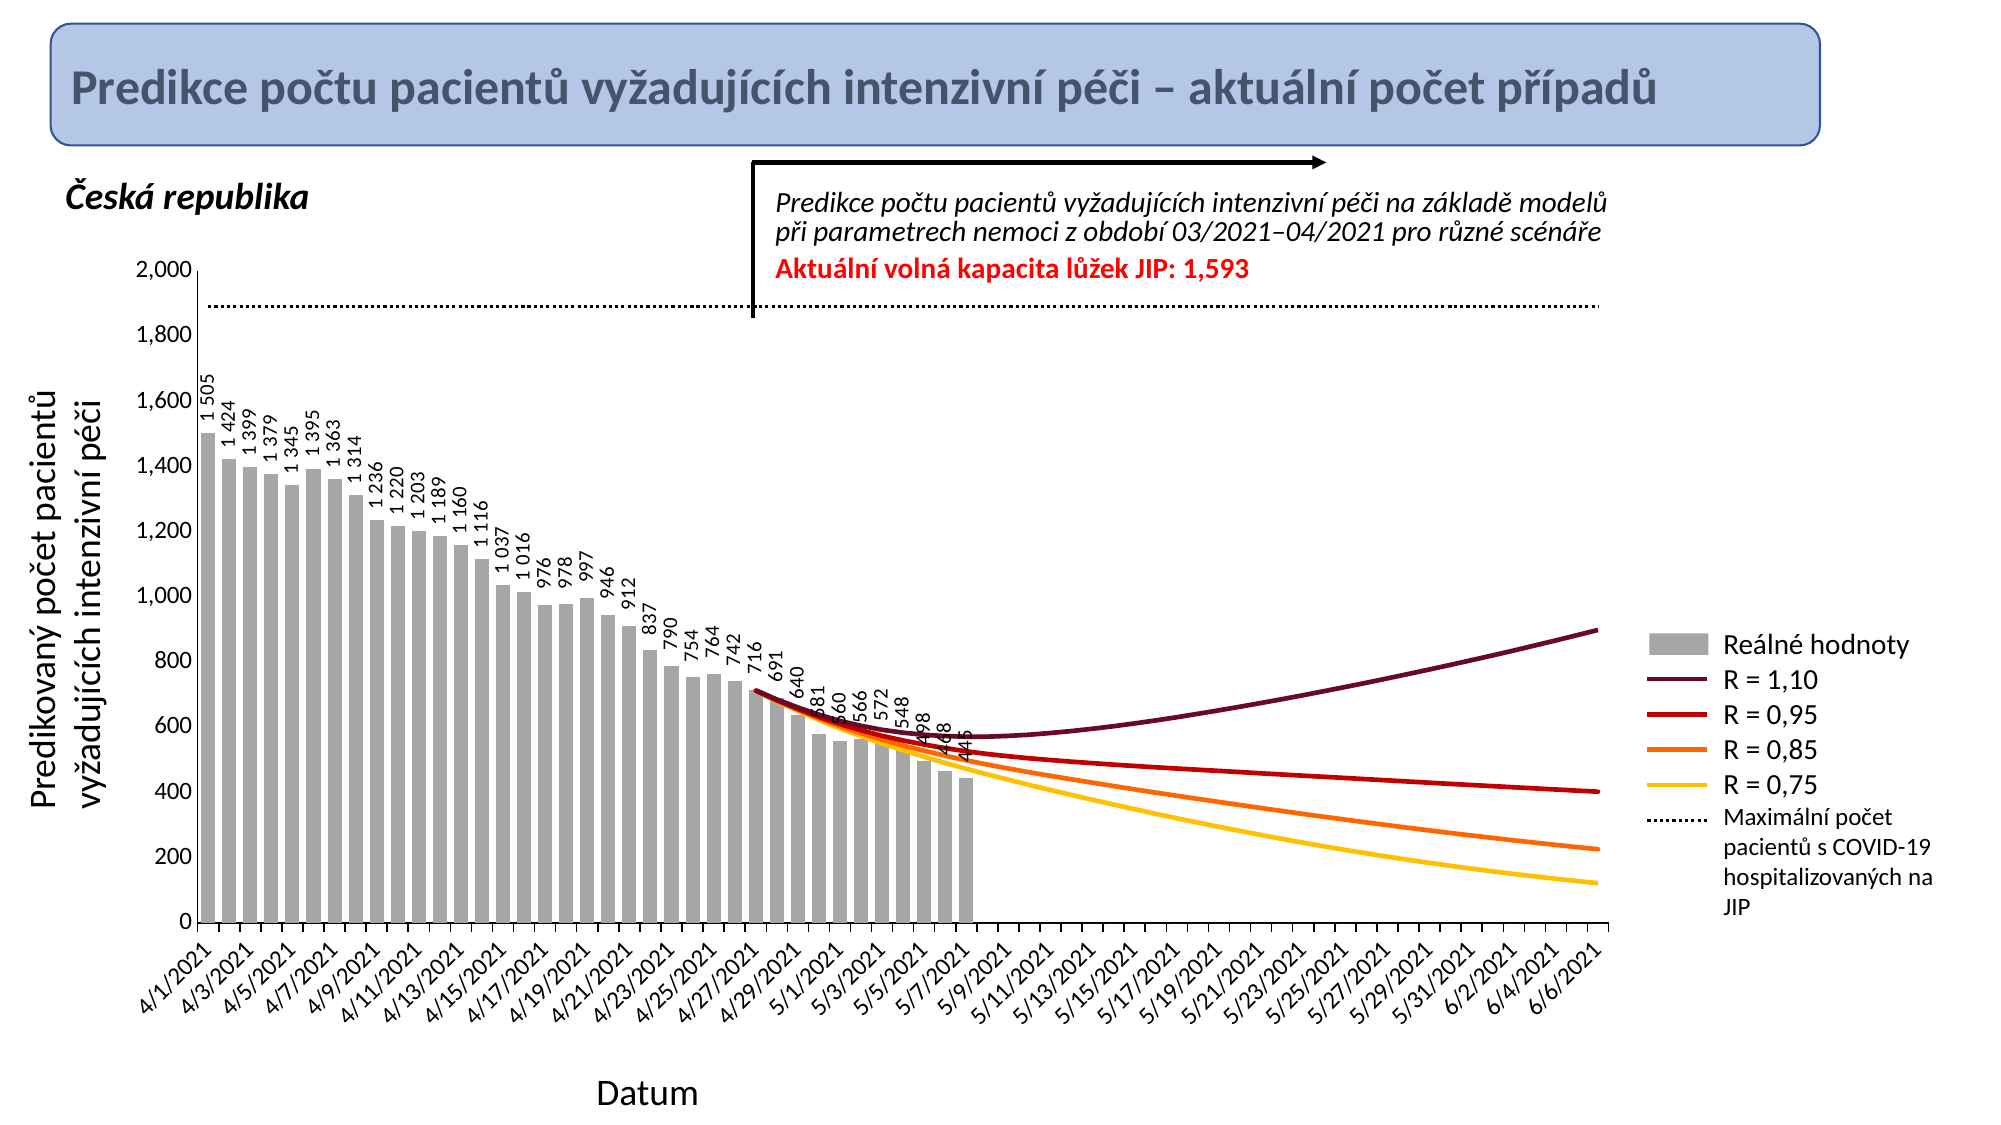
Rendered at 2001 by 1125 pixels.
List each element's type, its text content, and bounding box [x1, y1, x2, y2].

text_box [1647, 618, 1960, 932]
chart [91, 245, 2000, 1067]
text_box Predikce počtu pacientů vyžadujících intenzivní péči – aktuální počet případů [49, 22, 1822, 147]
text_box Datum [581, 1067, 715, 1121]
text_box Predikovaný počet pacientů vyžadujících intenzivní péči [10, 374, 91, 825]
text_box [751, 162, 1327, 319]
table_header Predikce počtu pacientů vyžadujících intenzivní péči na základě modelů při parametrech nemoci z období 03/2021–04/2021 pro různé scénáře [1327, 178, 1617, 245]
text_box Česká republika [50, 164, 335, 225]
